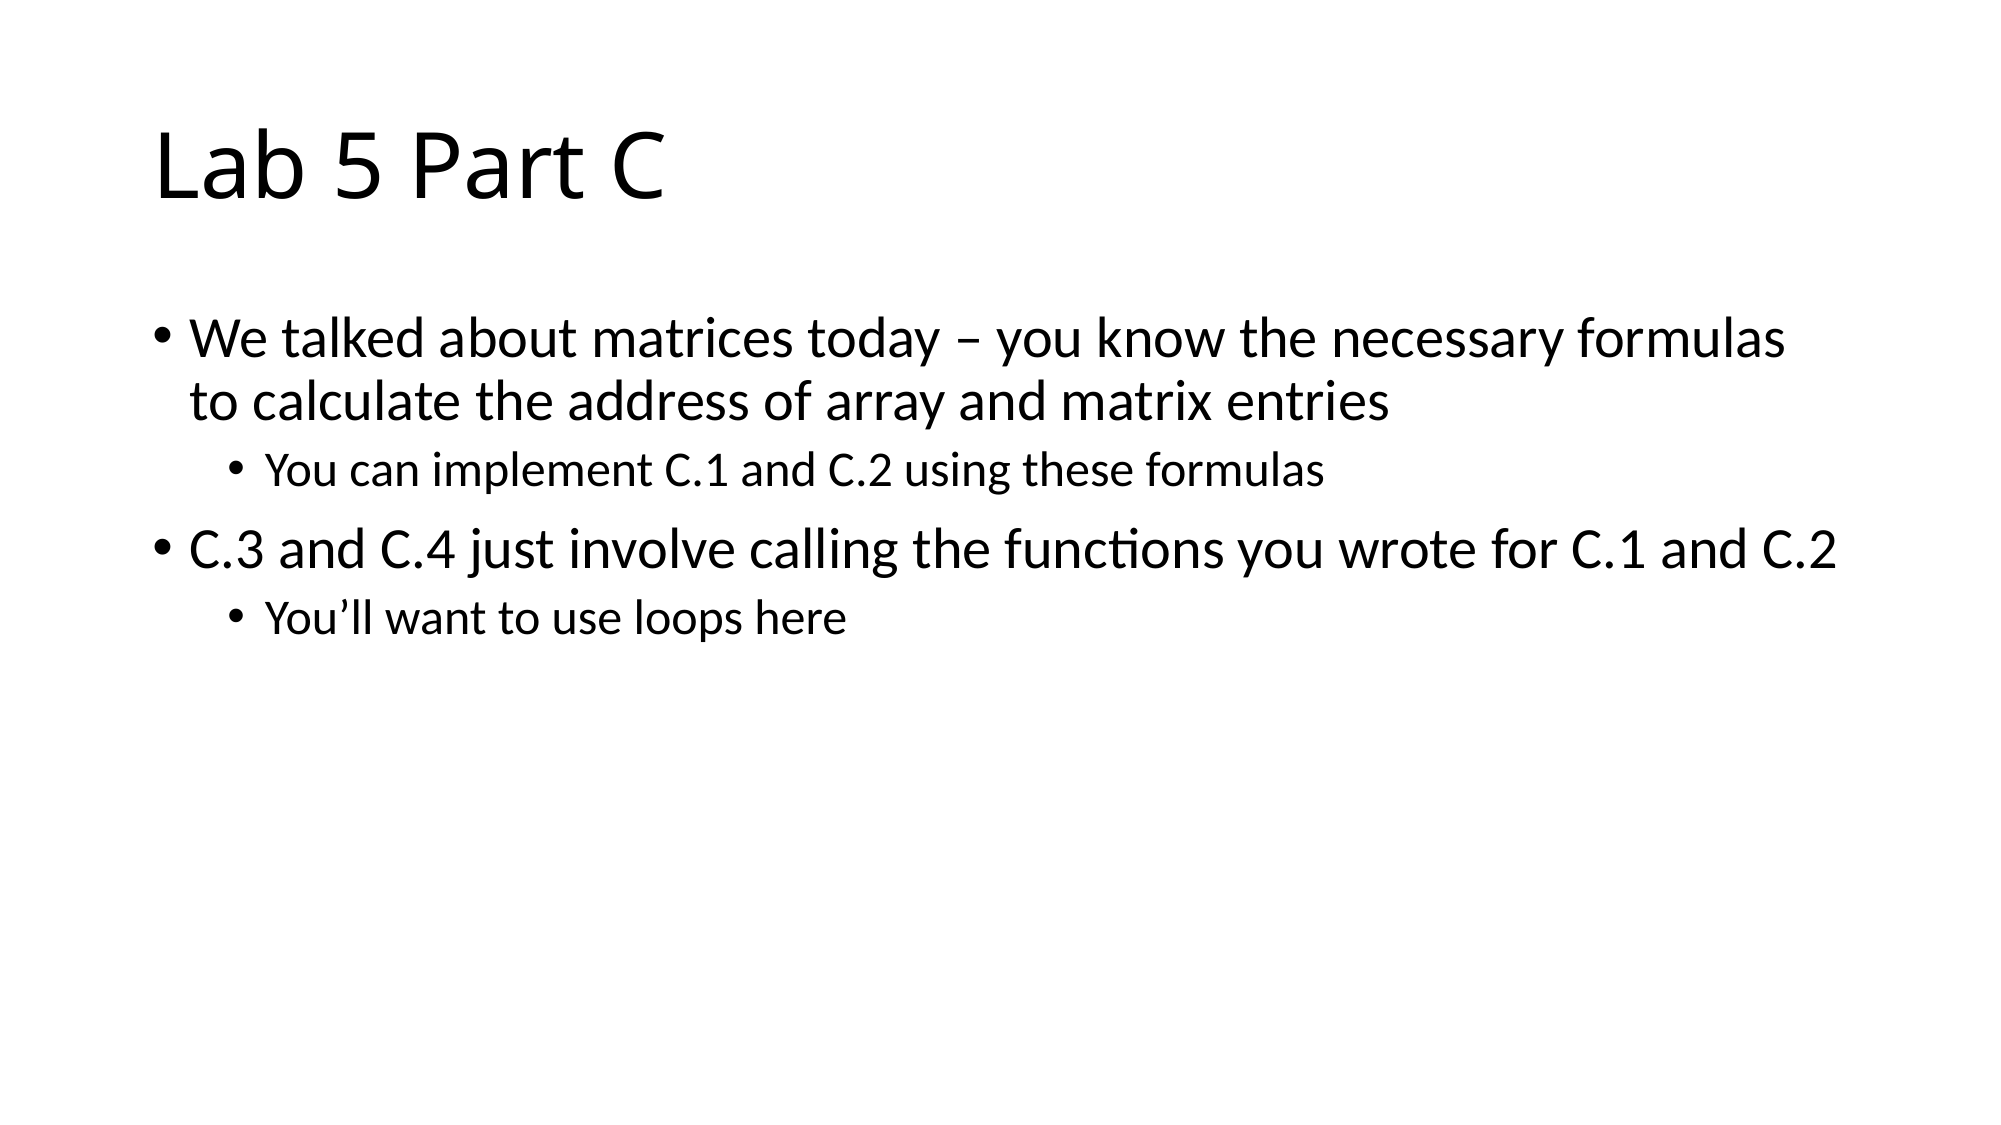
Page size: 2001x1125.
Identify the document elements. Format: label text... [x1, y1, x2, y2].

title Lab 5 Part C [137, 59, 1863, 278]
list We talked about matrices today – you know the necessary formulas to calculate the address of array and matrix entries You can implement C.1 and C.2 using these formulas C.3 and C.4 just involve calling the functions you wrote for C.1 and C.2 You’ll want to use loops here [137, 299, 1863, 1014]
